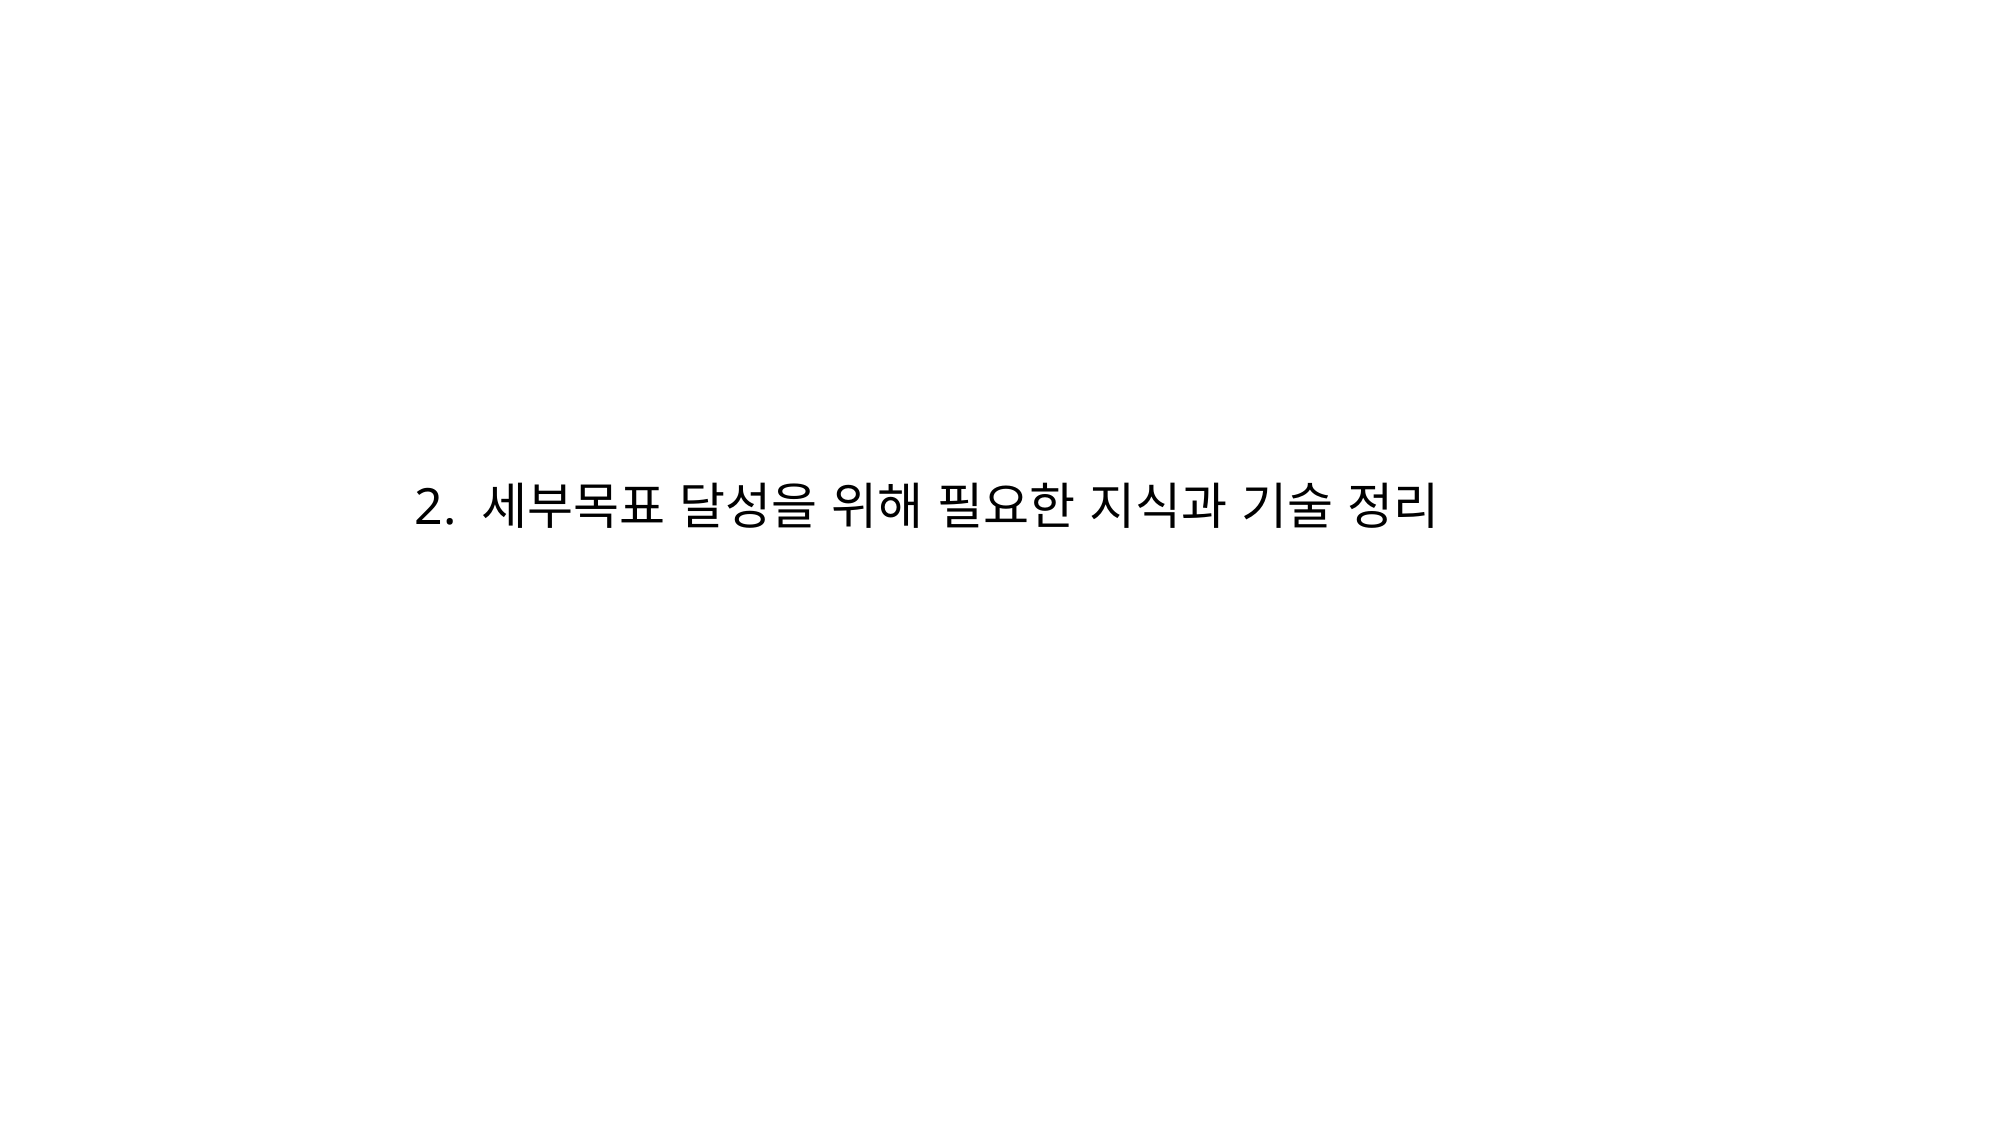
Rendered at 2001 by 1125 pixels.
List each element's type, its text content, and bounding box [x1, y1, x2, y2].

text_box 2. 세부목표 달성을 위해 필요한 지식과 기술 정리 [399, 467, 1846, 542]
